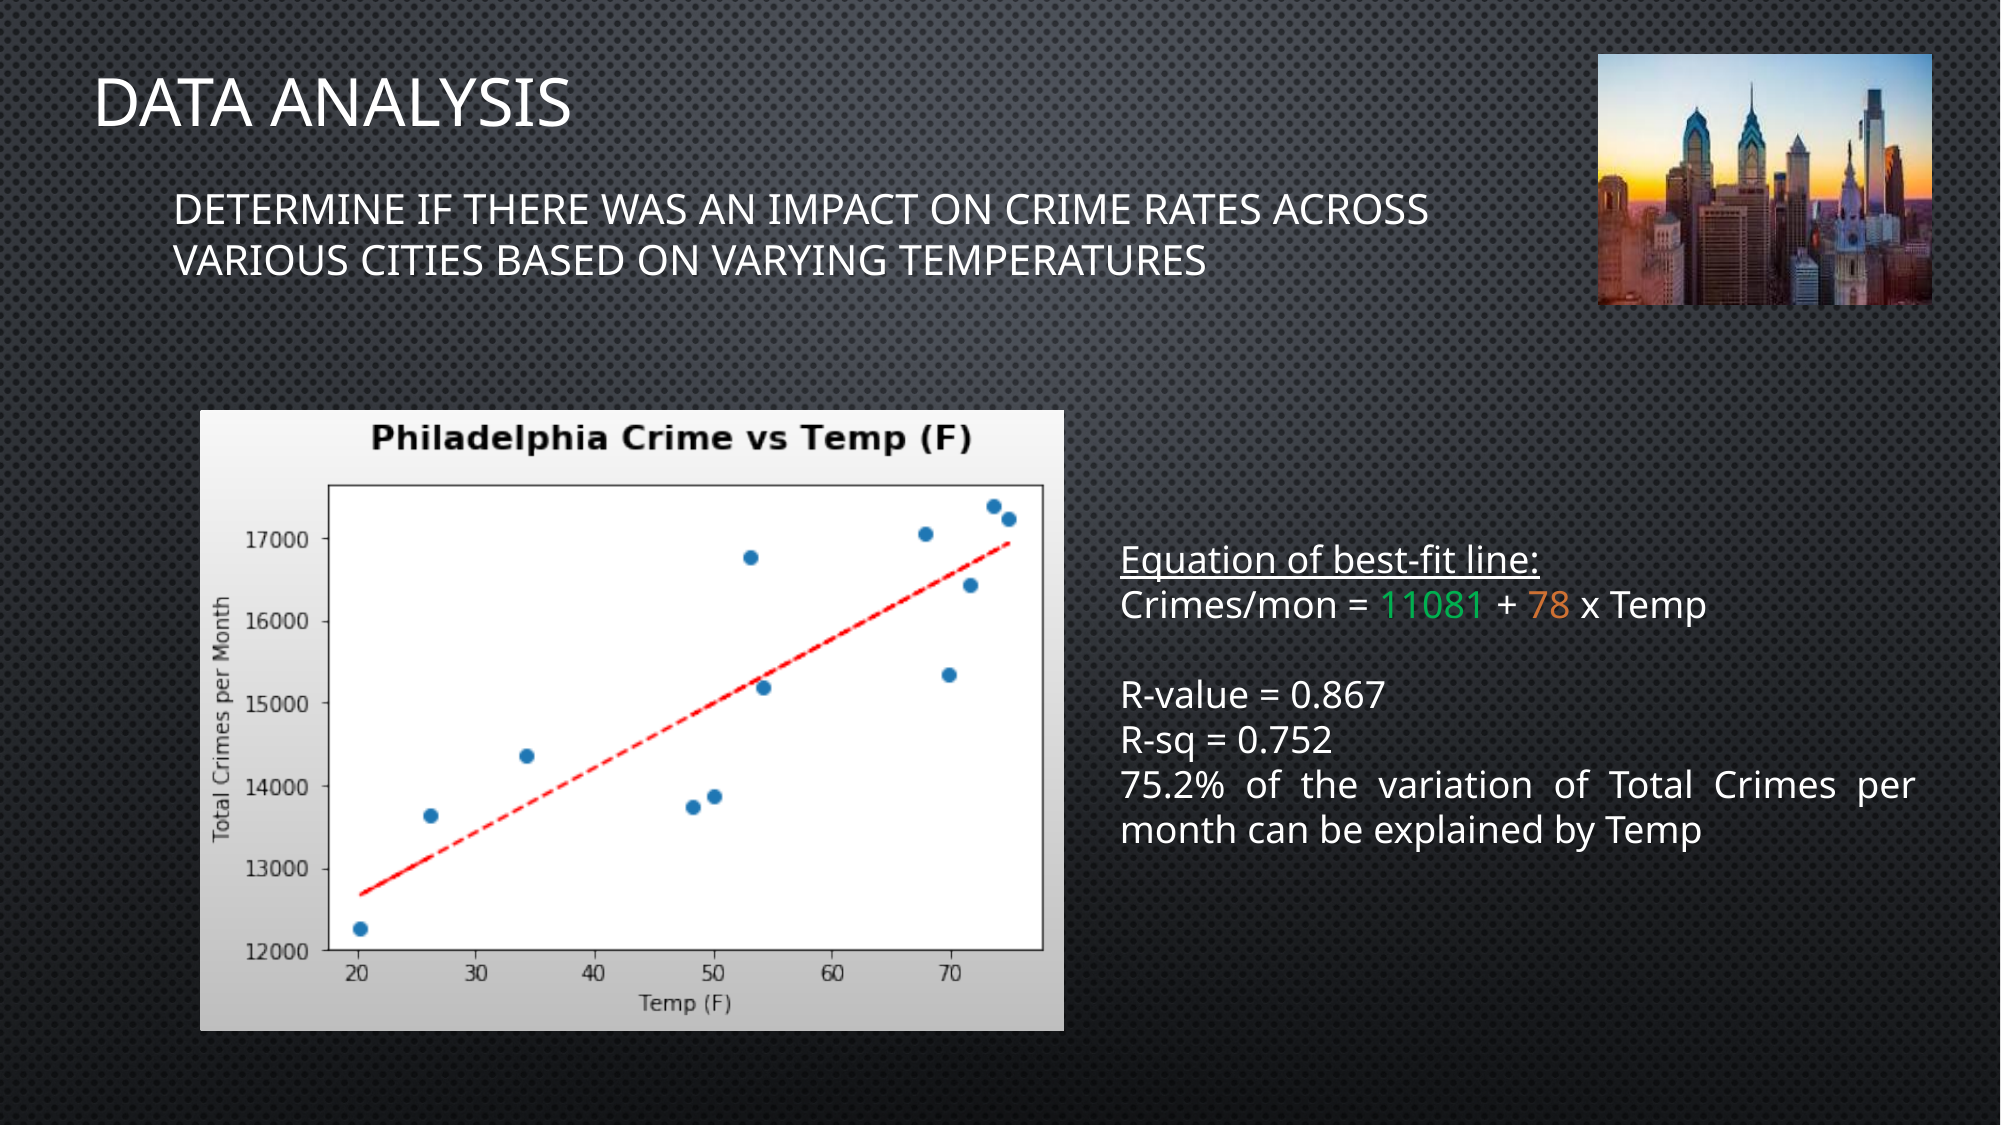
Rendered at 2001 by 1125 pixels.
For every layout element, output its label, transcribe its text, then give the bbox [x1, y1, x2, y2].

picture [200, 409, 1065, 1031]
text_box Equation of best-fit line: Crimes/mon = 11081 + 78 x Temp R-value = 0.867 R-sq = 0.752 75.2% of the variation of Total Crimes per month can be explained by Temp [1105, 528, 1932, 859]
list determine if there was an impact on crime rates across various cities based on varying temperatures [157, 168, 1591, 369]
text_box Data Analysis [77, 29, 1703, 169]
picture [1598, 54, 1932, 306]
